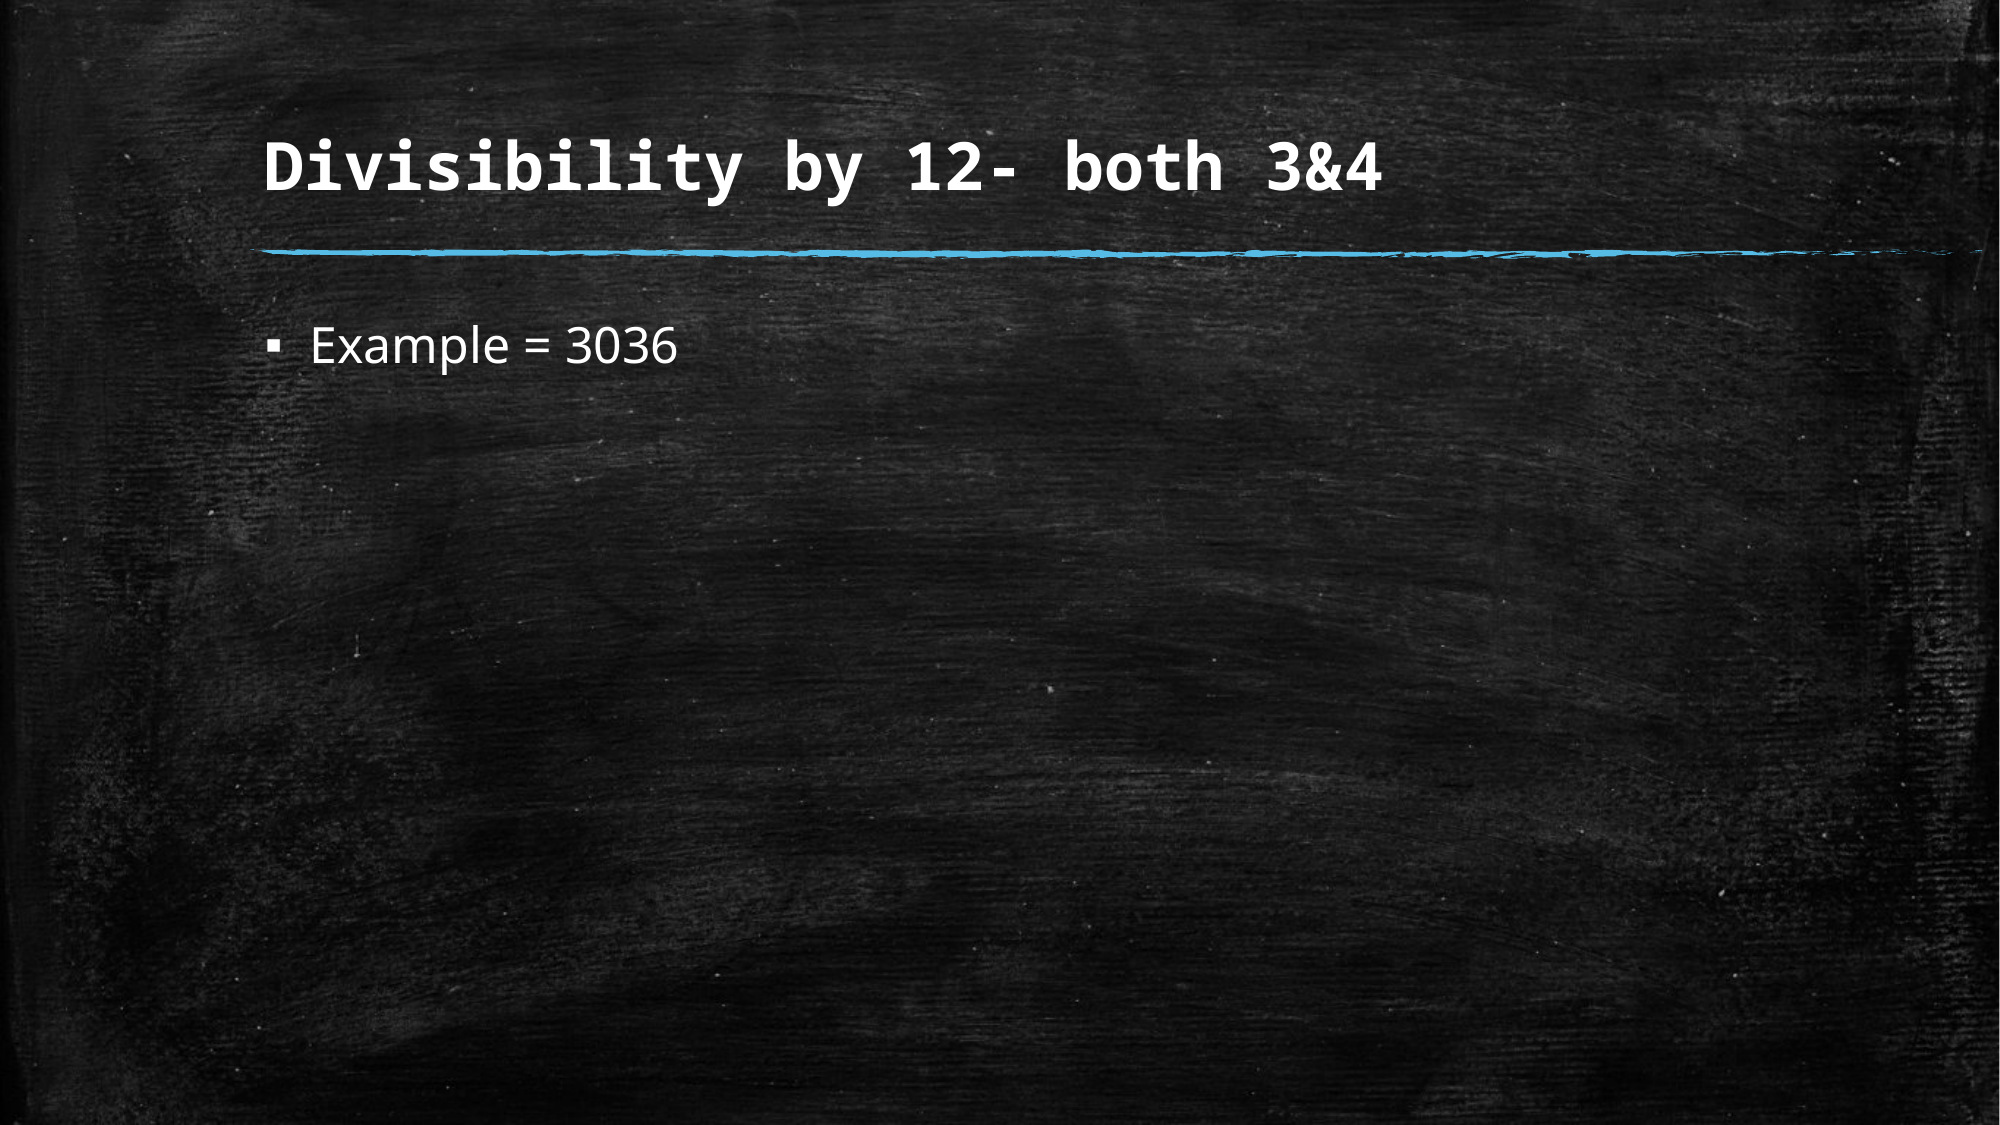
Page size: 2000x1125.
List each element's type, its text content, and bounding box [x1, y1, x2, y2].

list Example = 3036 [249, 312, 1750, 1013]
title Divisibility by 12- both 3&4 [249, 45, 1750, 213]
